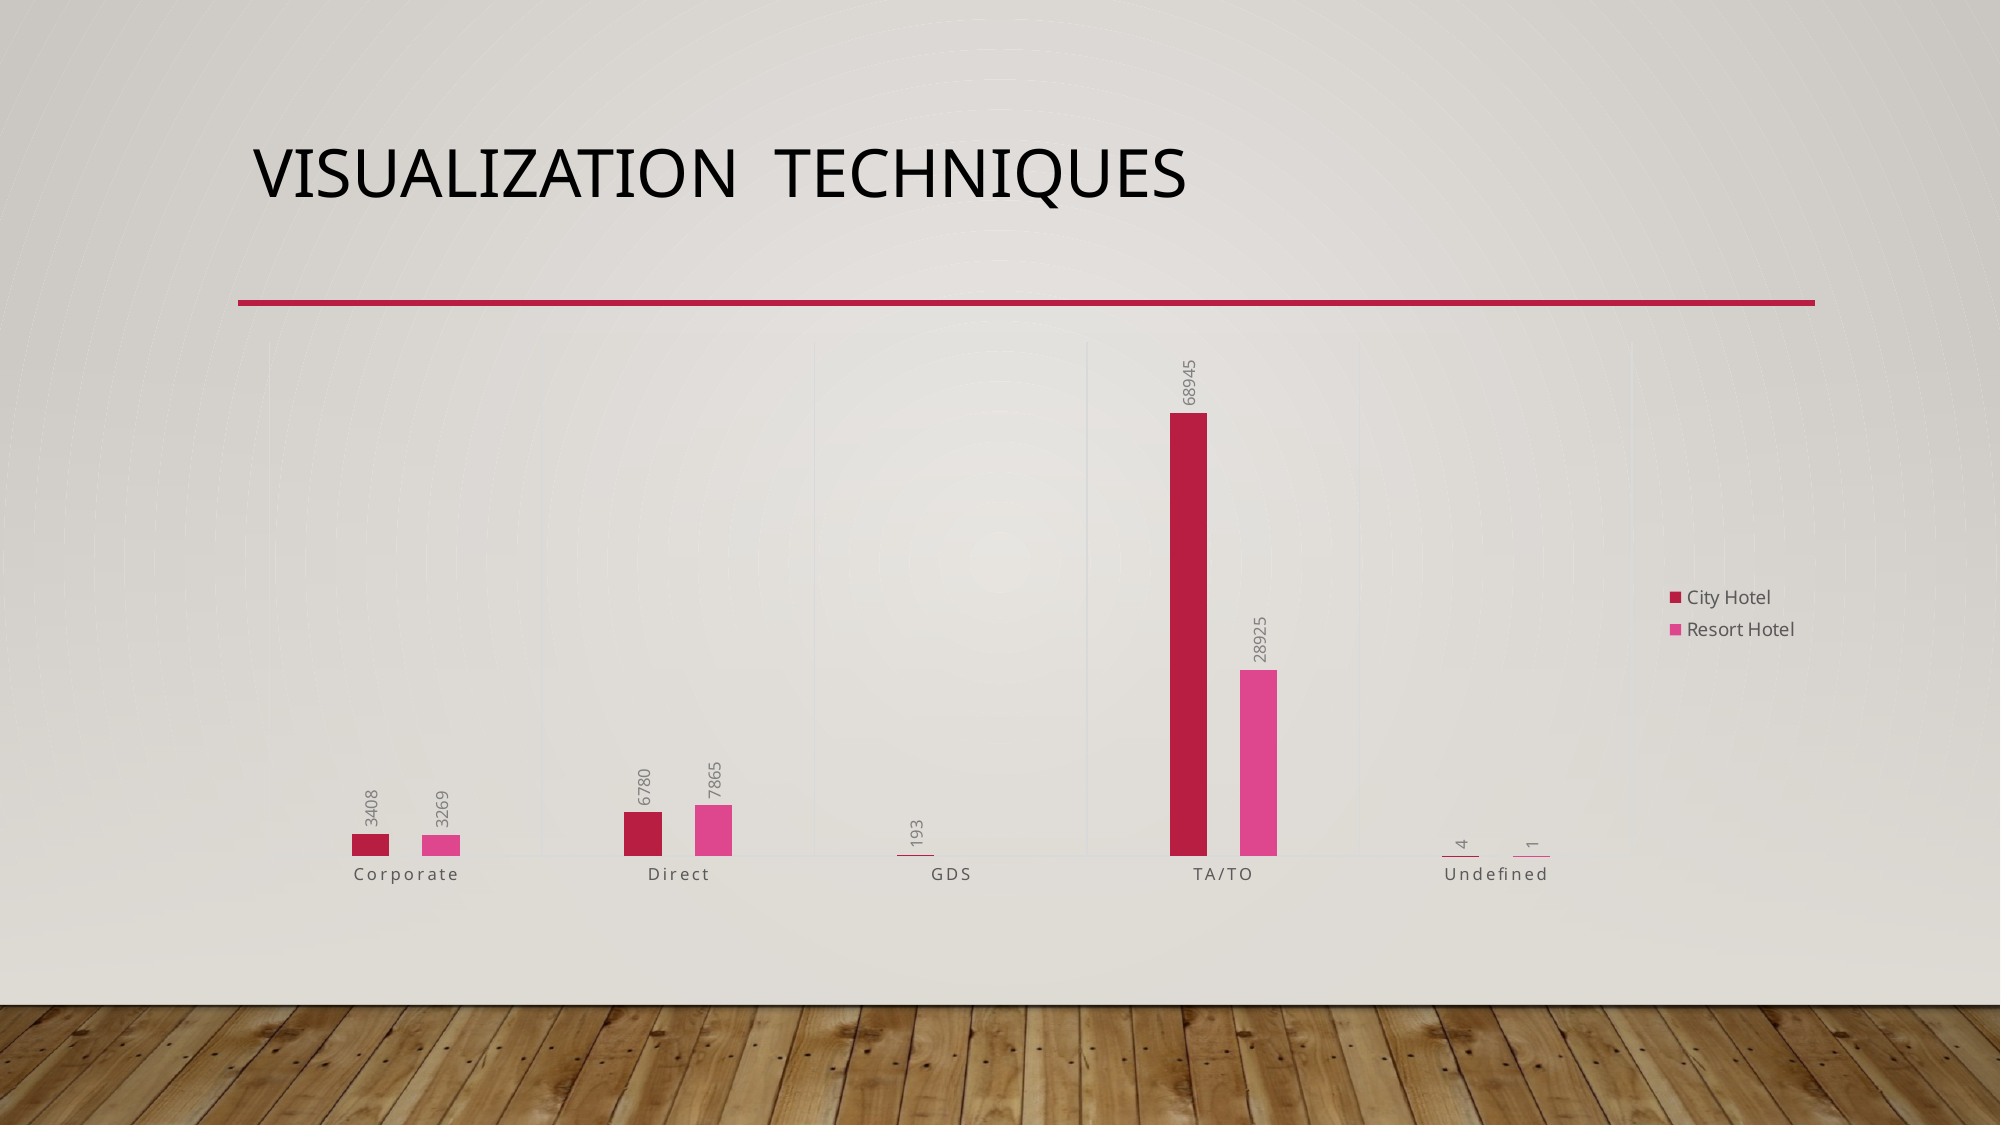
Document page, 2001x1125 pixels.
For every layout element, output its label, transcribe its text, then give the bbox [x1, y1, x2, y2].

chart [237, 330, 1814, 897]
title Visualization techniques [238, 131, 1814, 305]
picture [0, 1005, 2000, 1125]
